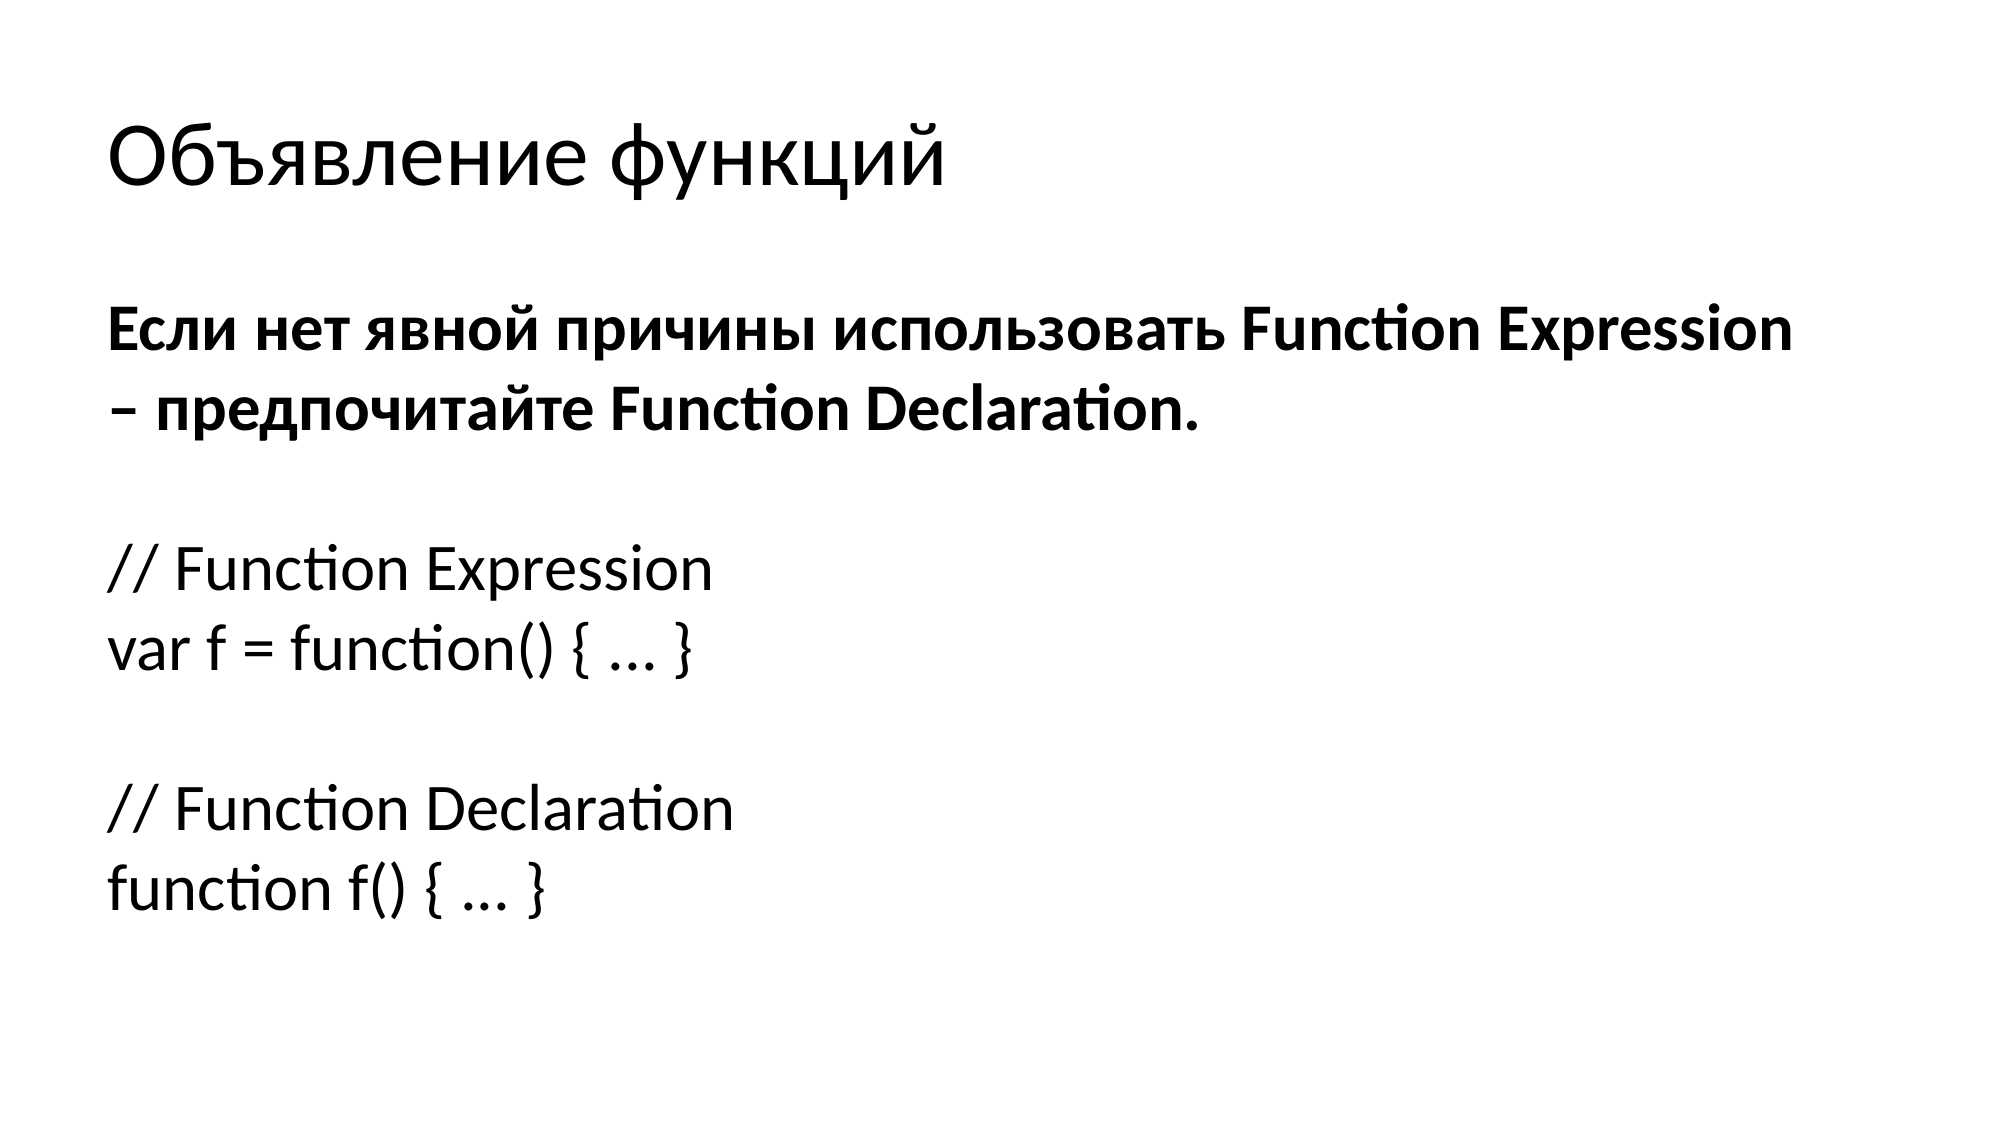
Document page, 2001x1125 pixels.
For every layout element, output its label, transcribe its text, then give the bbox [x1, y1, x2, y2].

text_box Объявление функций Если нет явной причины использовать Function Expression – предпочитайте Function Declaration. // Function Expression var f = function() { ... } // Function Declaration function f() { ... } [92, 86, 1836, 931]
